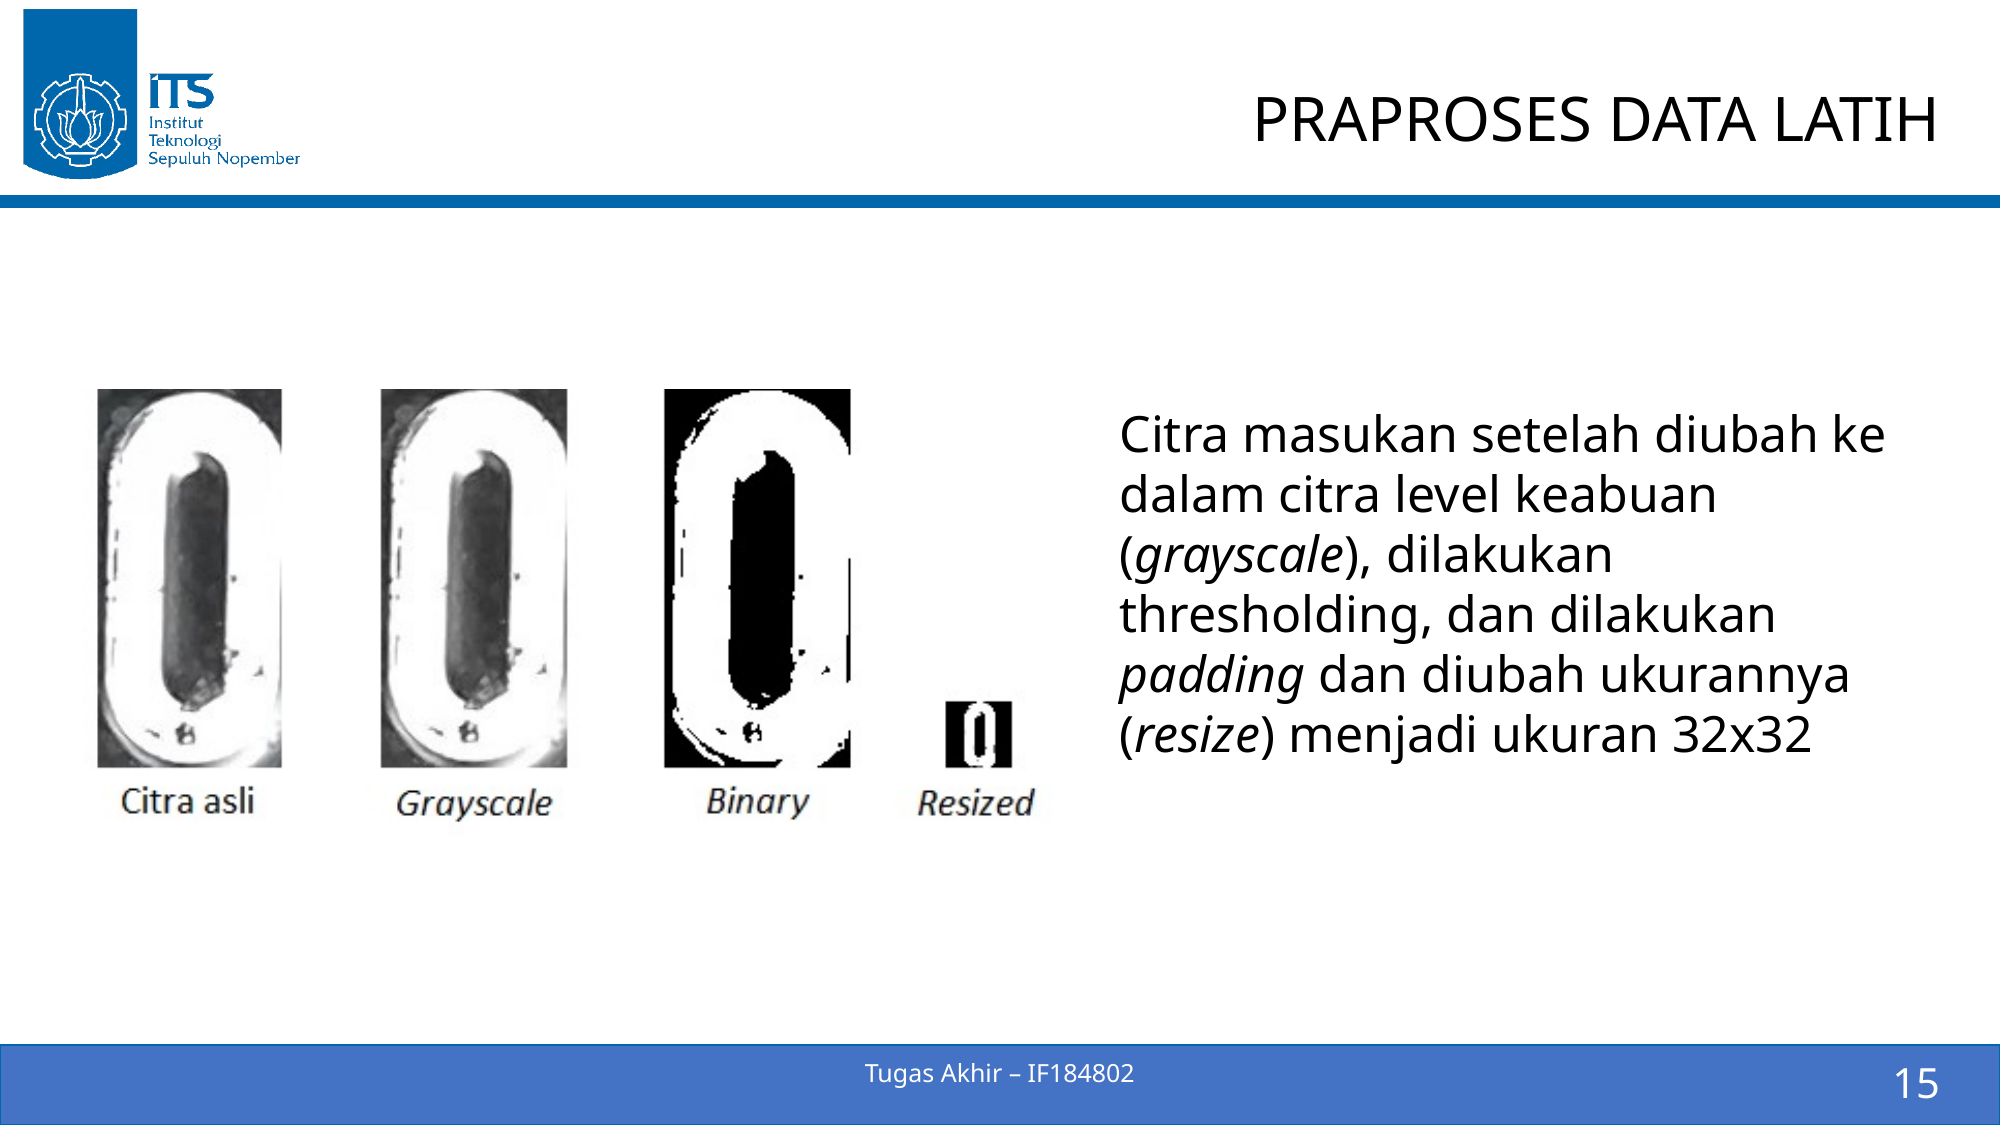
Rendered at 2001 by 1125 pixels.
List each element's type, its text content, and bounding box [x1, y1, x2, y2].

text_box Citra masukan setelah diubah ke dalam citra level keabuan (grayscale), dilakukan thresholding, dan dilakukan padding dan diubah ukurannya (resize) menjadi ukuran 32x32 [1104, 394, 1956, 770]
picture [13, 0, 308, 189]
title PRAPROSES DATA LATIH [308, 35, 1956, 161]
picture [71, 389, 1053, 852]
slide_number 15 [1505, 1055, 1956, 1116]
footer Tugas Akhir – IF184802 [662, 1042, 1338, 1103]
text_box [0, 1044, 2000, 1125]
